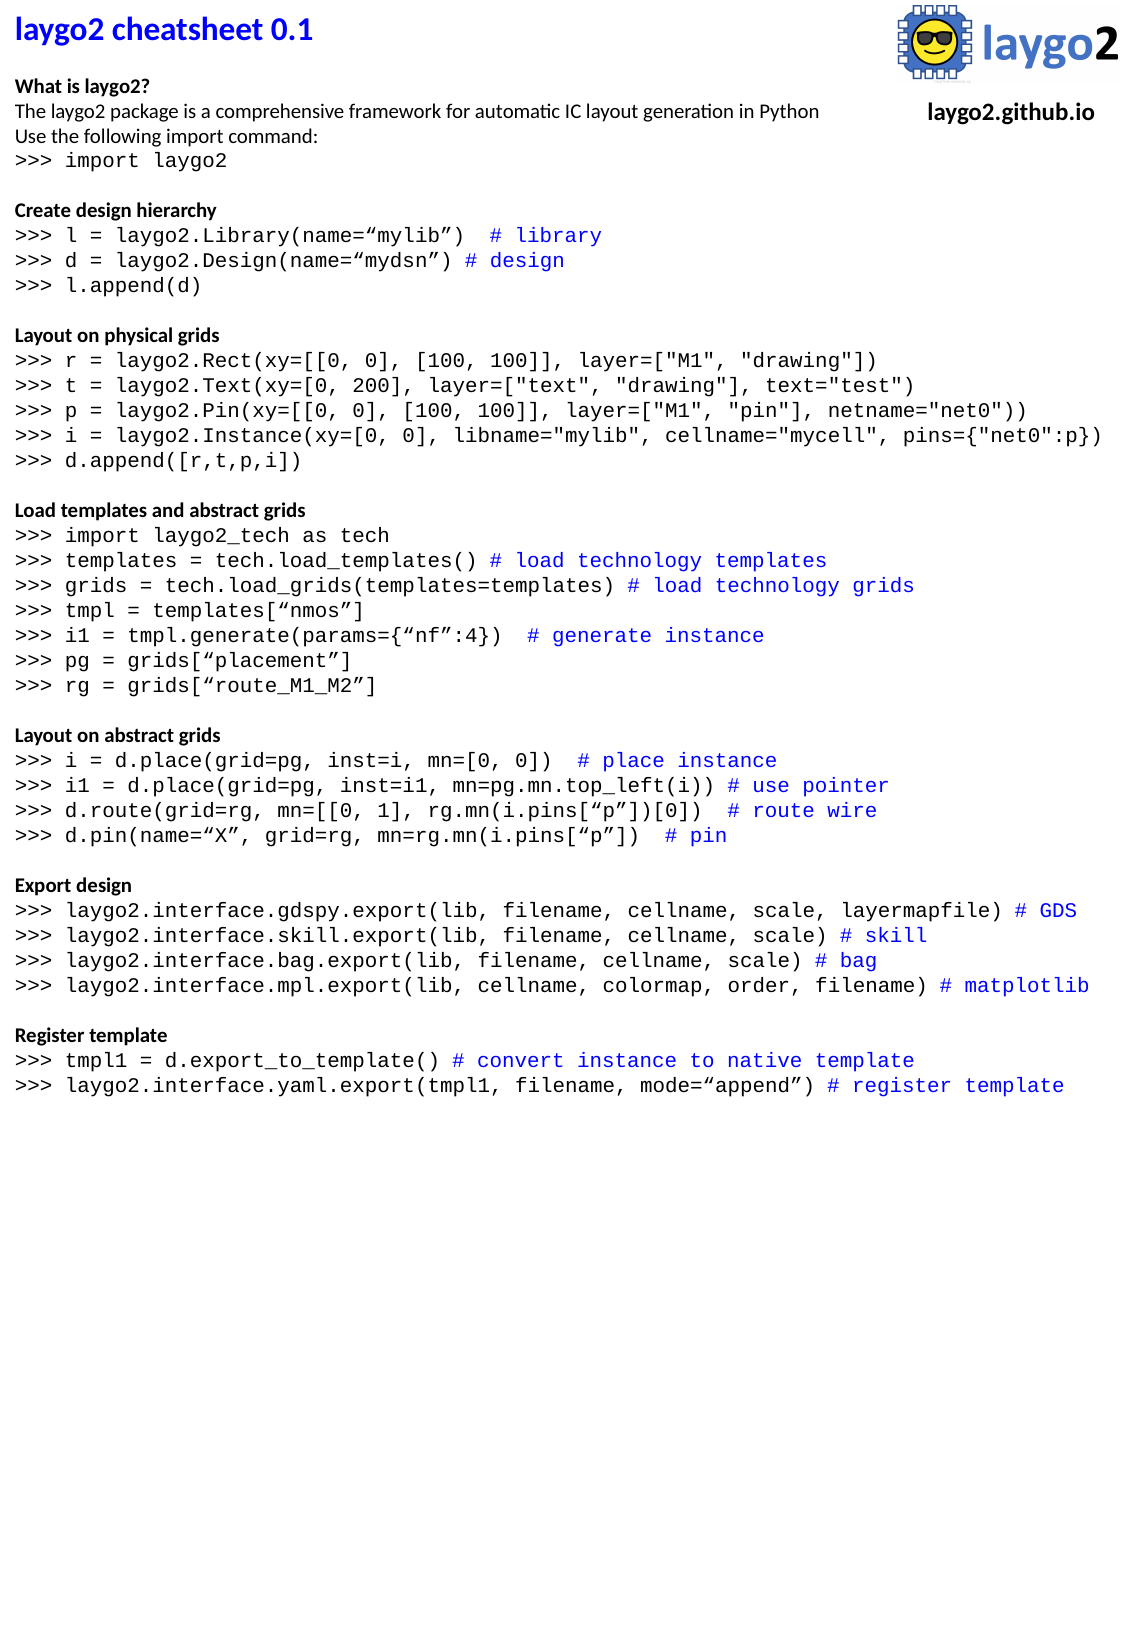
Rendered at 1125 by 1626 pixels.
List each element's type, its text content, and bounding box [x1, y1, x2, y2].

picture [897, 4, 1121, 84]
text_box laygo2.github.io [897, 88, 1125, 133]
text_box laygo2 cheatsheet 0.1 What is laygo2? The laygo2 package is a comprehensive framework for automatic IC layout generation in Python Use the following import command: >>> import laygo2 Create design hierarchy >>> l = laygo2.Library(name=“mylib”) # library >>> d = laygo2.Design(name=“mydsn”) # design >>> l.append(d) Layout on physical grids >>> r = laygo2.Rect(xy=[[0, 0], [100, 100]], layer=["M1", "drawing"]) >>> t = laygo2.Text(xy=[0, 200], layer=["text", "drawing"], text="test") >>> p = laygo2.Pin(xy=[[0, 0], [100, 100]], layer=["M1", "pin"], netname="net0")) >>> i = laygo2.Instance(xy=[0, 0], libname="mylib", cellname="mycell", pins={"net0":p}) >>> d.append([r,t,p,i]) Load templates and abstract grids >>> import laygo2_tech as tech >>> templates = tech.load_templates() # load technology templates >>> grids = tech.load_grids(templates=templates) # load technology grids >>> tmpl = templates[“nmos”] >>> i1 = tmpl.generate(params={“nf”:4}) # generate instance >>> pg = grids[“placement”] >>> rg = grids[“route_M1_M2”] Layout on abstract grids >>> i = d.place(grid=pg, inst=i, mn=[0, 0]) # place instance >>> i1 = d.place(grid=pg, inst=i1, mn=pg.mn.top_left(i)) # use pointer >>> d.route(grid=rg, mn=[[0, 1], rg.mn(i.pins[“p”])[0]) # route wire >>> d.pin(name=“X”, grid=rg, mn=rg.mn(i.pins[“p”]) # pin Export design >>> laygo2.interface.gdspy.export(lib, filename, cellname, scale, layermapfile) # GDS >>> laygo2.interface.skill.export(lib, filename, cellname, scale) # skill >>> laygo2.interface.bag.export(lib, filename, cellname, scale) # bag >>> laygo2.interface.mpl.export(lib, cellname, colormap, order, filename) # matplotlib Register template >>> tmpl1 = d.export_to_template() # convert instance to native template >>> laygo2.interface.yaml.export(tmpl1, filename, mode=“append”) # register template [0, 0, 1125, 1204]
